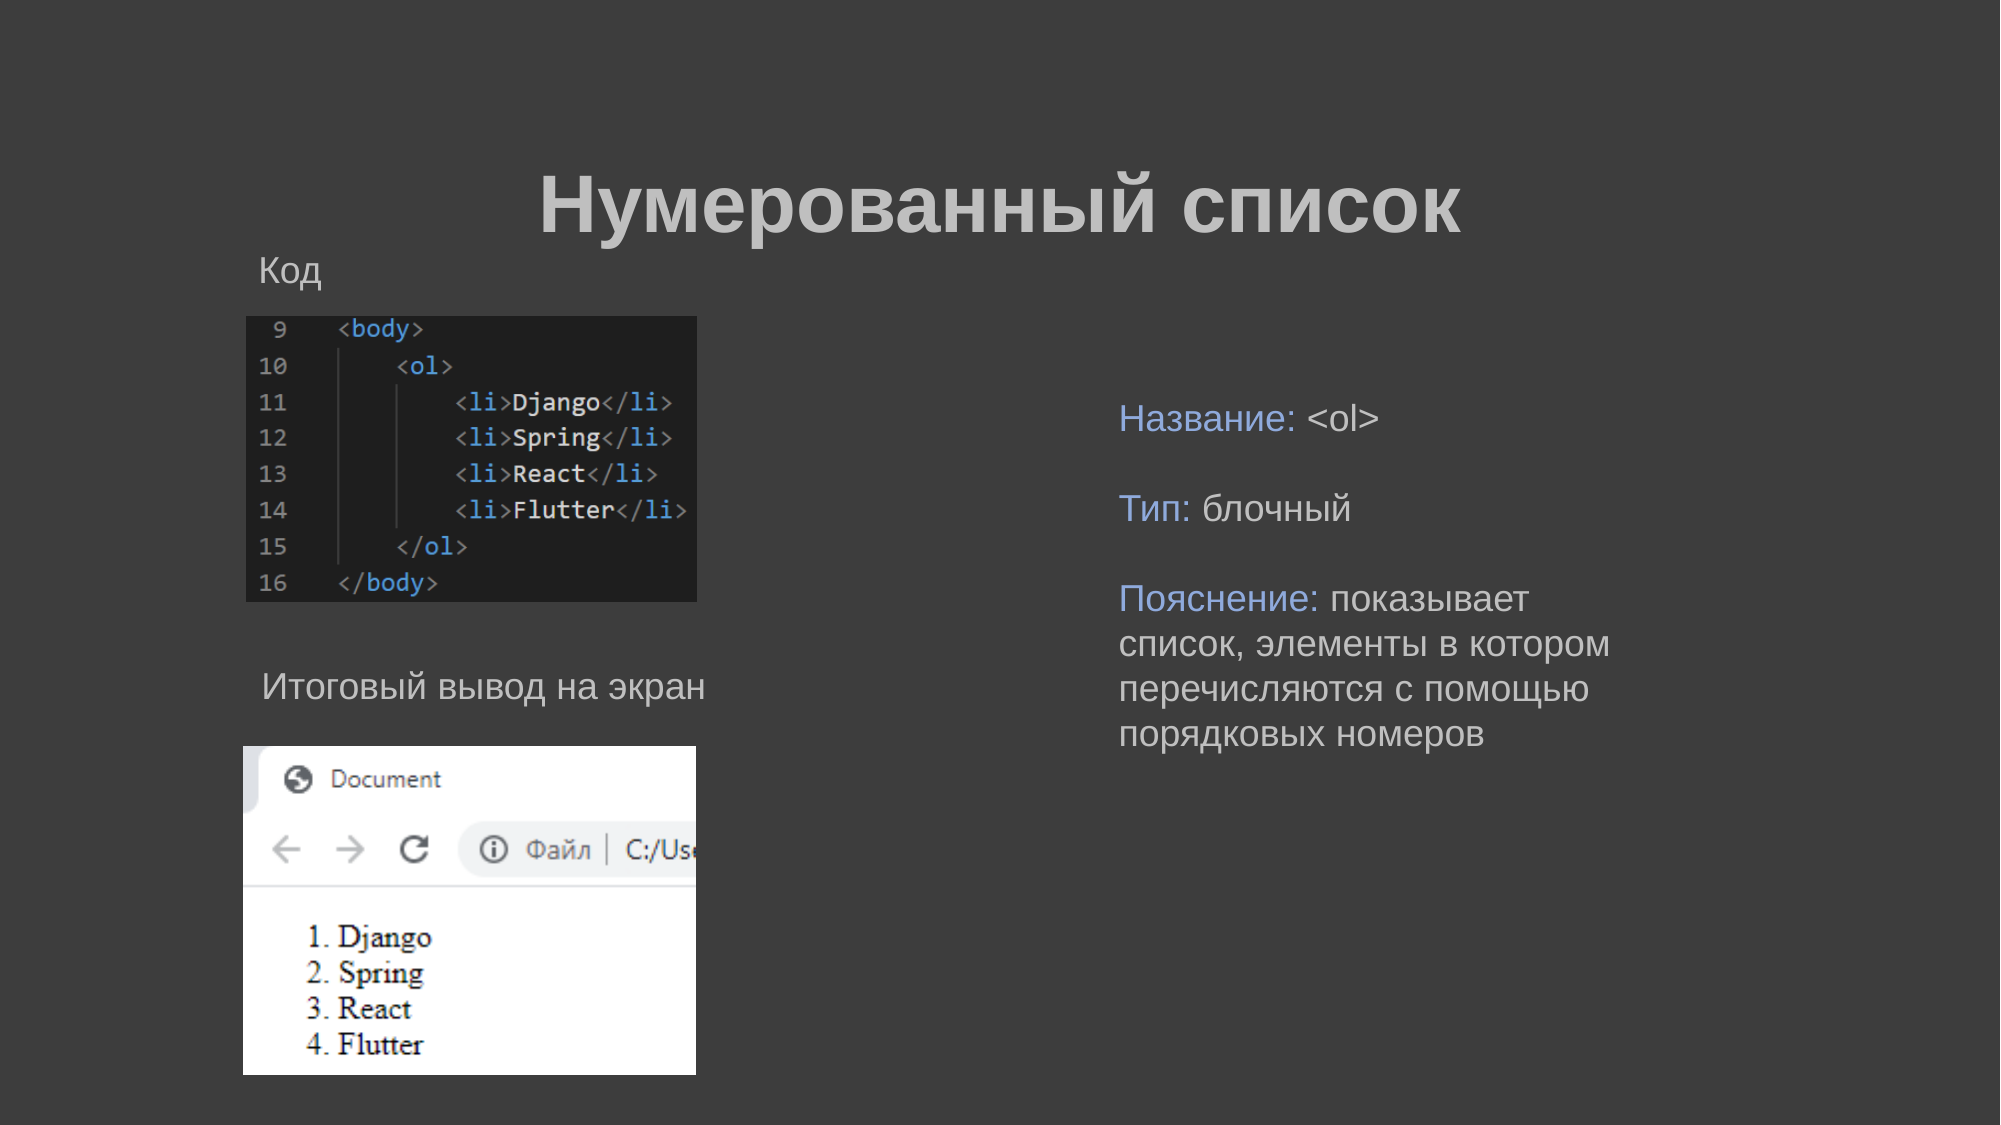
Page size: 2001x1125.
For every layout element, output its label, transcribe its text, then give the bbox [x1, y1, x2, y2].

title Нумерованный список [173, 153, 1827, 258]
text_box Код [243, 238, 694, 299]
picture [243, 746, 696, 1075]
text_box Итоговый вывод на экран [246, 654, 737, 715]
text_box Название: <ol> Тип: блочный Пояснение: показывает список, элементы в котором перечисляются с помощью порядковых номеров [1103, 386, 1758, 762]
picture [246, 316, 697, 602]
